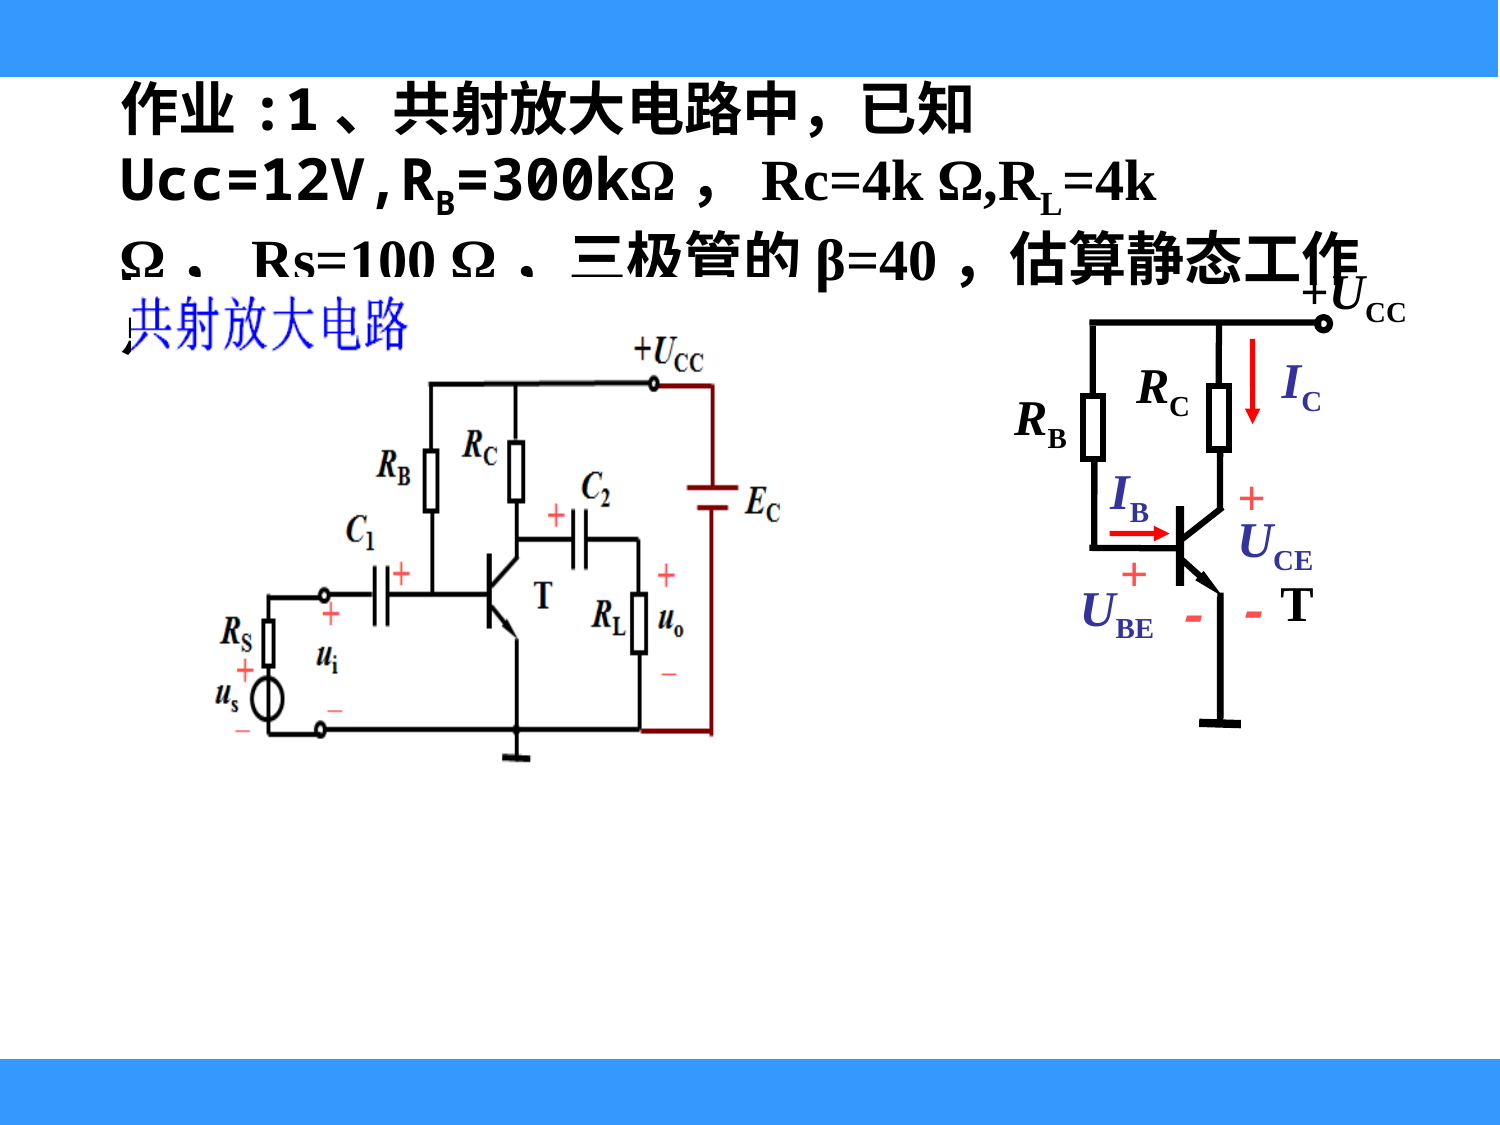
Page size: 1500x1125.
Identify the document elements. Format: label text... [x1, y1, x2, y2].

text_box 作业:1、共射放大电路中，已知Ucc=12V,RB=300kΩ，Rc=4k Ω,RL=4k Ω，Rs=100 Ω，三极管的β=40，估算静态工作点。 [105, 64, 1449, 469]
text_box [997, 256, 1426, 726]
picture [131, 277, 812, 794]
